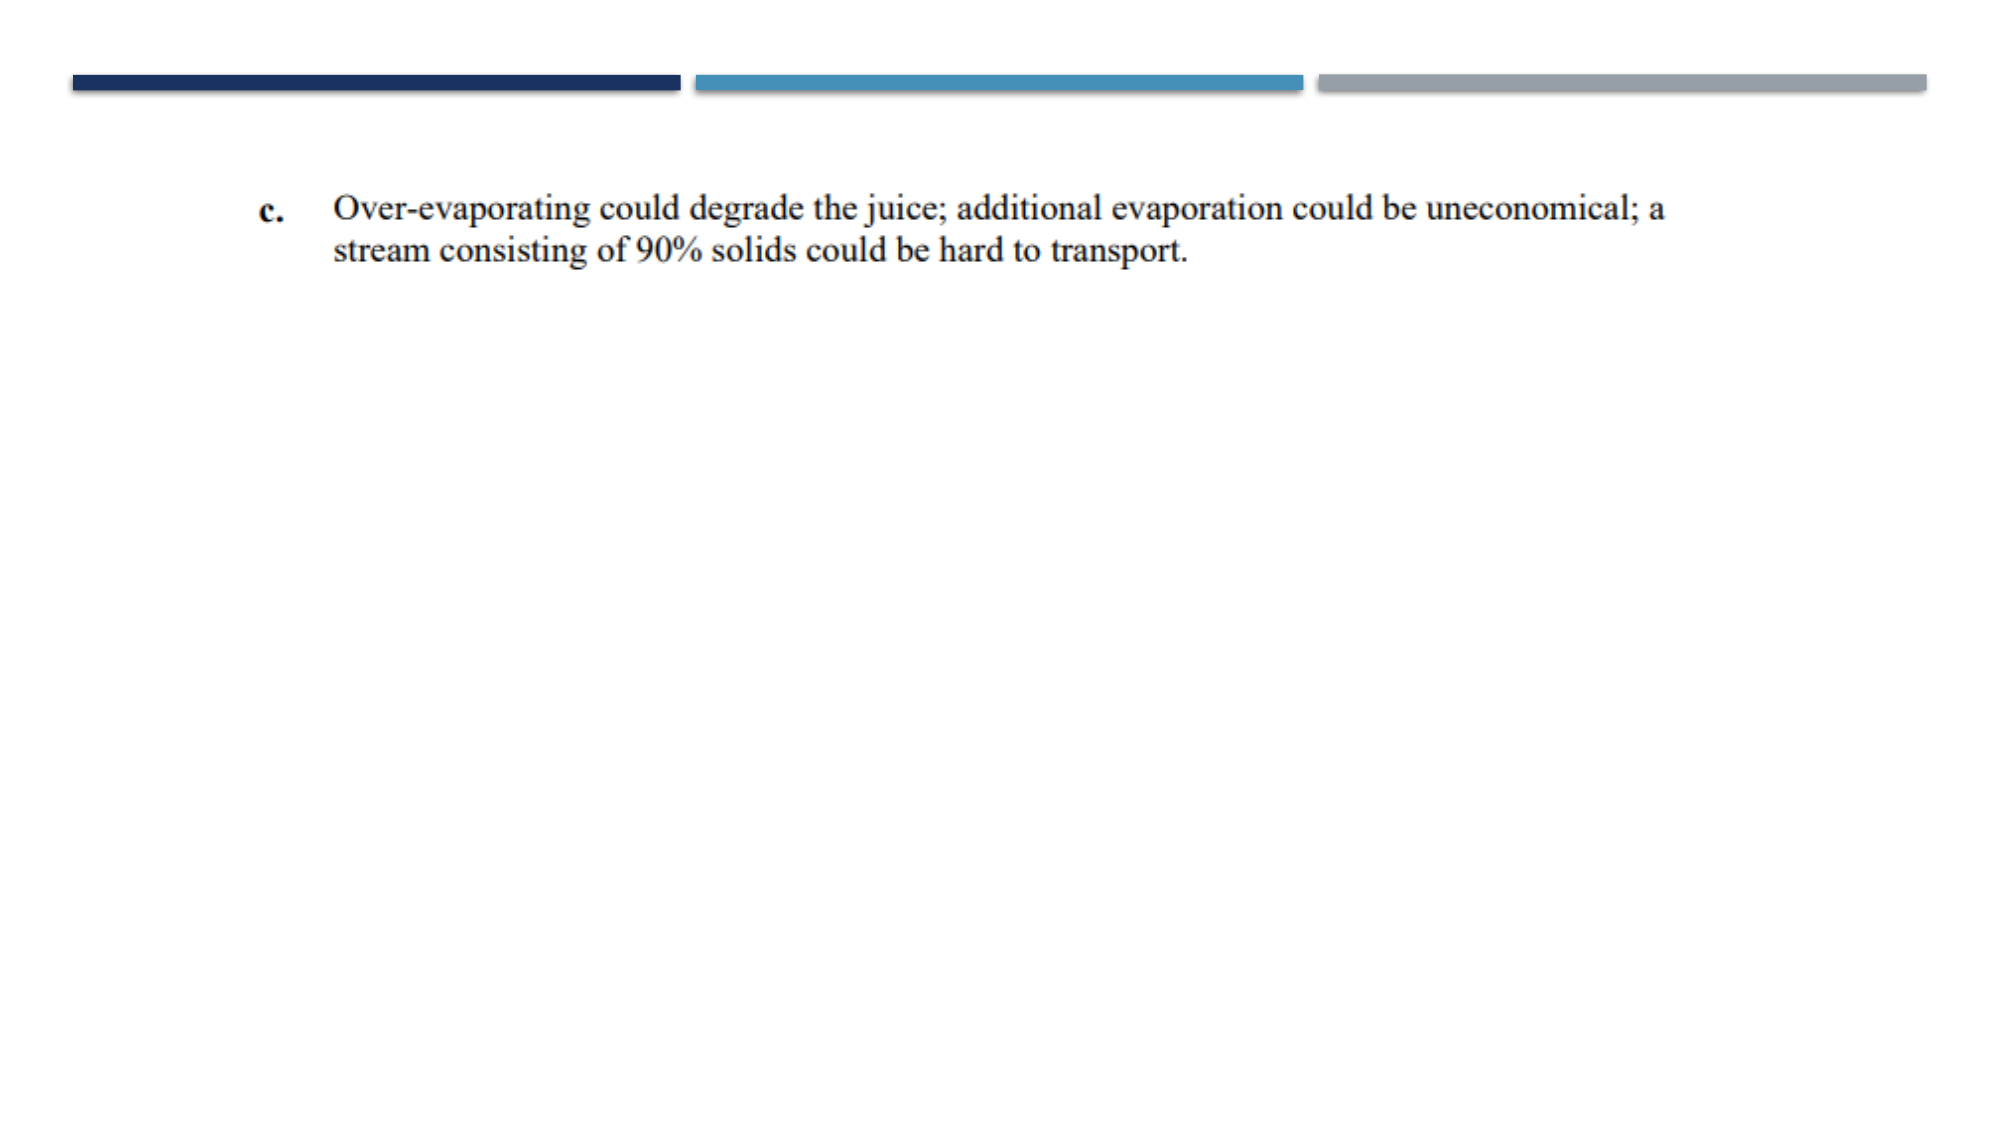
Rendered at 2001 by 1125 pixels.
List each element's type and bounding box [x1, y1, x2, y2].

picture [232, 172, 1693, 303]
